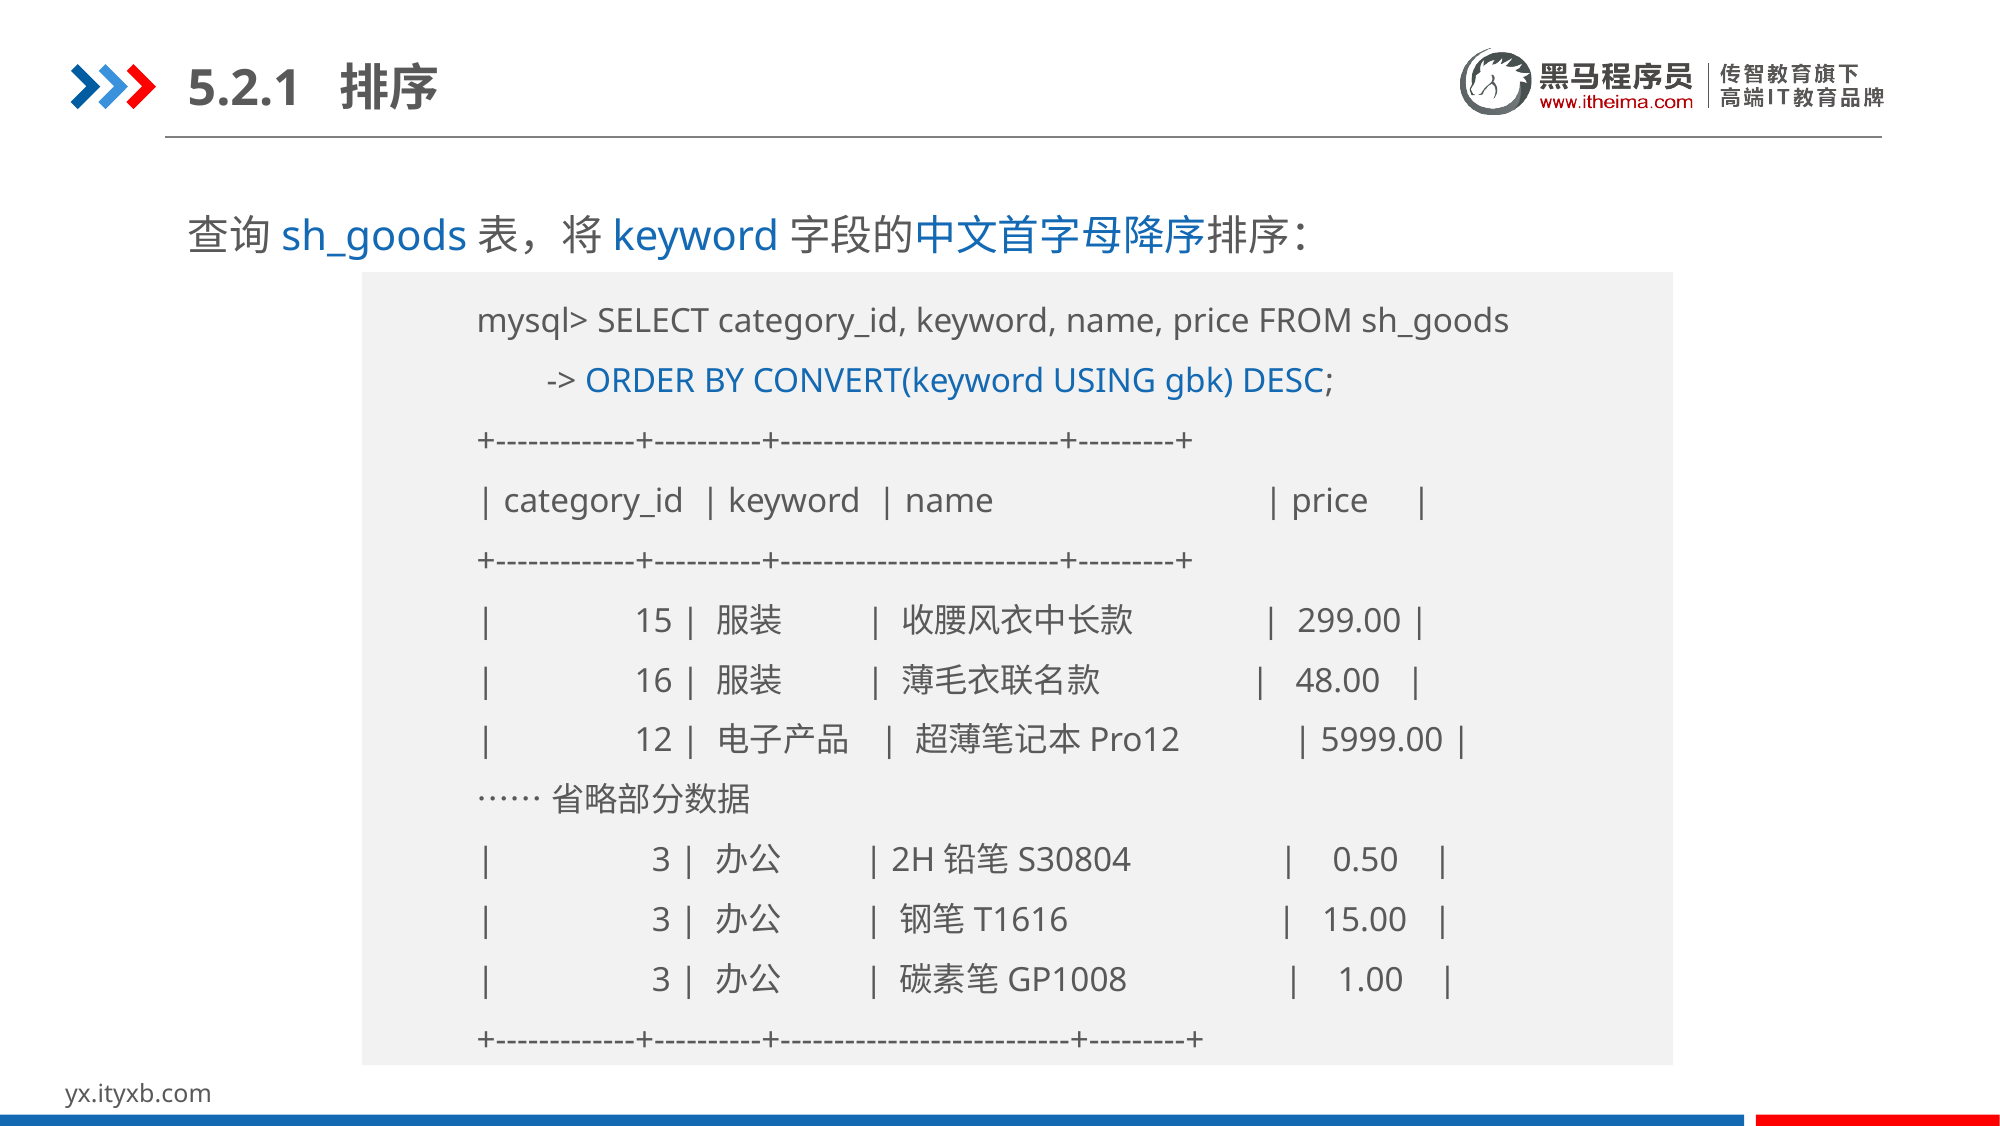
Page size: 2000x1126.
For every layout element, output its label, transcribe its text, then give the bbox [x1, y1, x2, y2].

picture [1460, 48, 1887, 115]
text_box 查询sh_goods表，将keyword字段的中文首字母降序排序： [173, 176, 1863, 267]
text_box 5.2.1 排序 [187, 43, 827, 127]
text_box mysql> SELECT category_id, keyword, name, price FROM sh_goods -> ORDER BY CONVERT(keyword USING gbk) DESC; +-------------+----------+--------------------------+---------+ | category_id | keyword | name | price | +-------------+----------+--------------------------+---------+ | 15 | 服装 | 收腰风衣中长款 | 299.00 | | 16 | 服装 | 薄毛衣联名款 | 48.00 | | 12 | 电子产品 | 超薄笔记本Pro12 | 5999.00 | ……省略部分数据 | 3 | 办公 | 2H铅笔S30804 | 0.50 | | 3 | 办公 | 钢笔T1616 | 15.00 | | 3 | 办公 | 碳素笔GP1008 | 1.00 | +-------------+----------+---------------------------+---------+ [361, 272, 1674, 1066]
